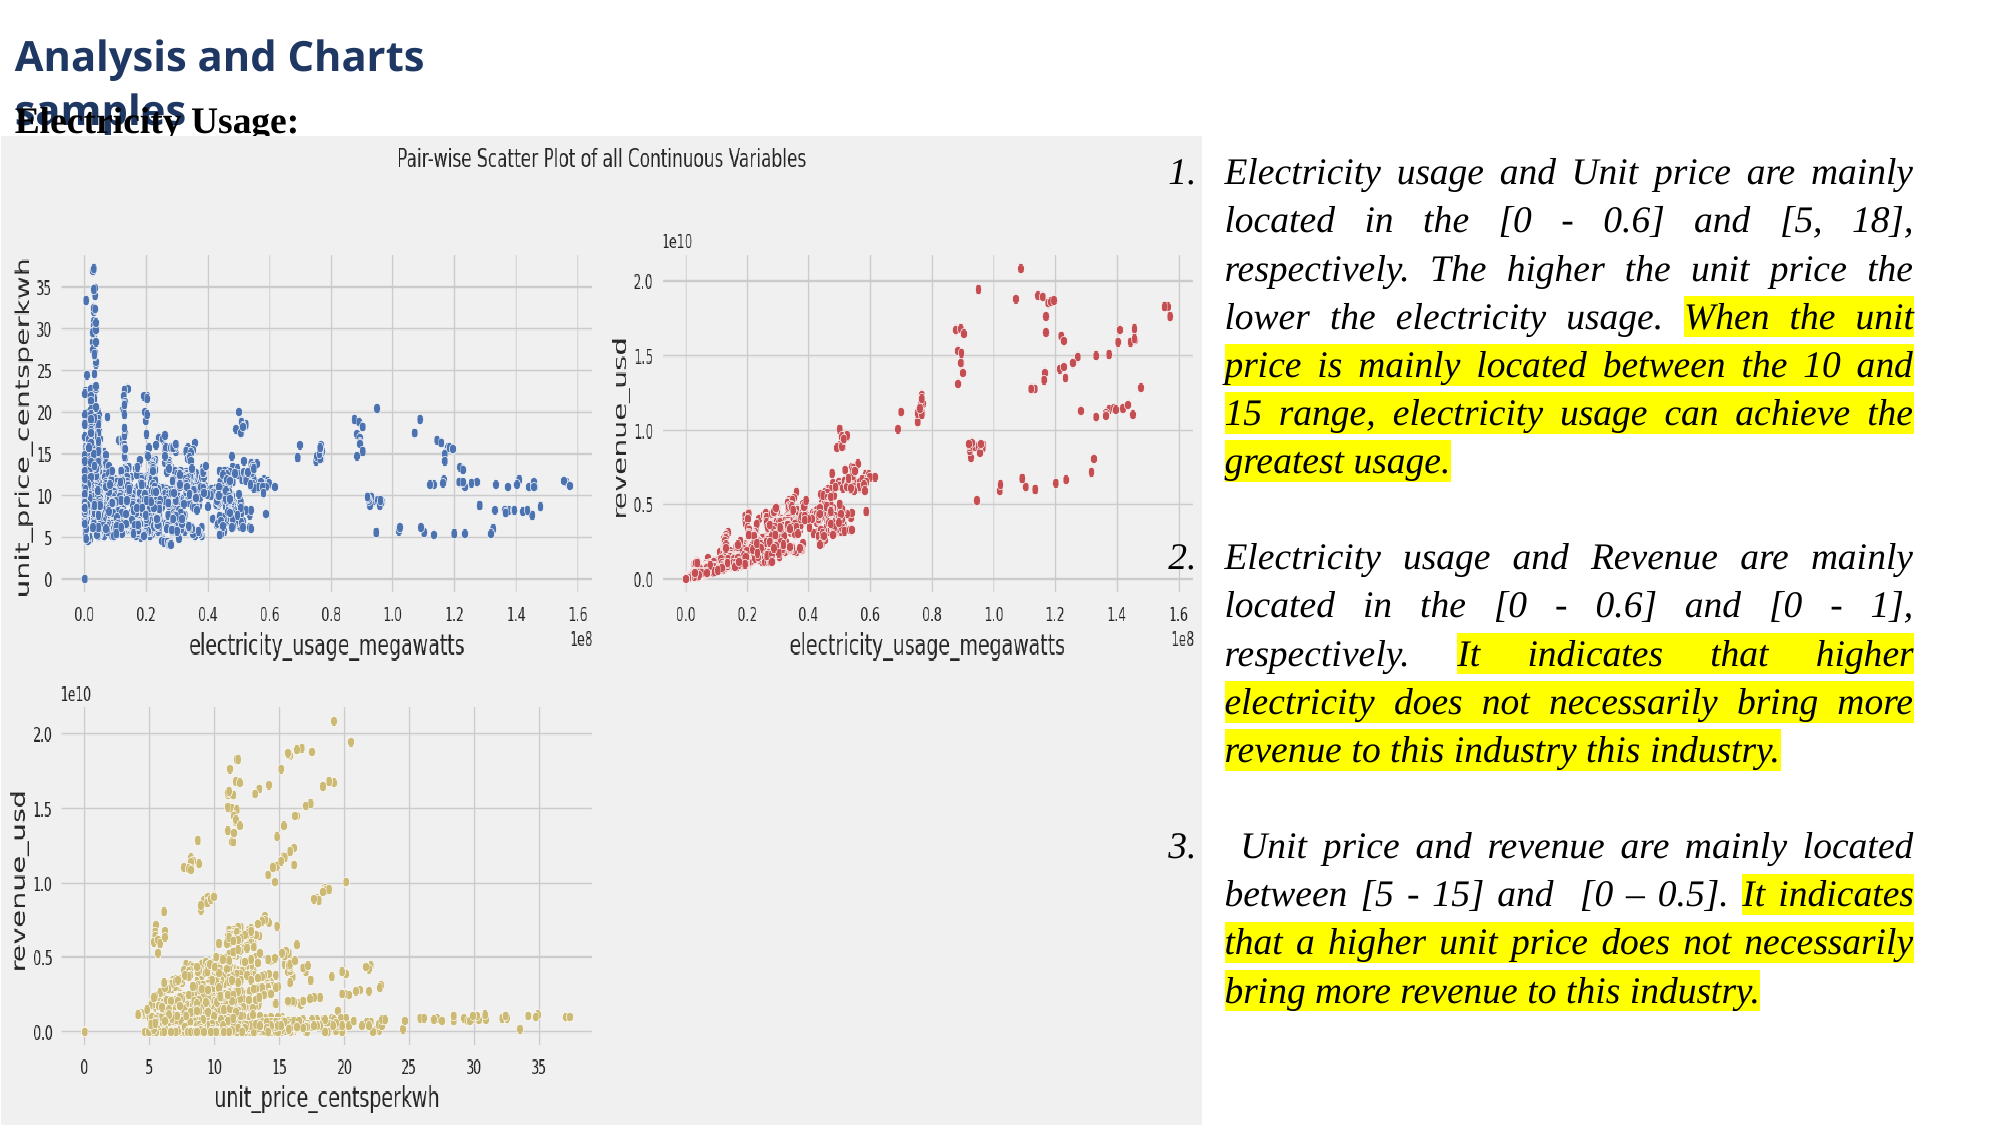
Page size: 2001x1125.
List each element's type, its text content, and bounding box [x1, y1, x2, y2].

text_box Electricity usage and Unit price are mainly located in the [0 - 0.6] and [5, 18], respectively. The higher the unit price the lower the electricity usage. When the unit price is mainly located between the 10 and 15 range, electricity usage can achieve the greatest usage. Electricity usage and Revenue are mainly located in the [0 - 0.6] and [0 - 1], respectively. It indicates that higher electricity does not necessarily bring more revenue to this industry this industry. Unit price and revenue are mainly located between [5 - 15] and [0 – 0.5]. It indicates that a higher unit price does not necessarily bring more revenue to this industry. [1202, 136, 1929, 1018]
text_box Analysis and Charts samples [0, 19, 510, 136]
text_box Electricity Usage: [0, 85, 438, 149]
picture [1, 136, 1202, 1125]
